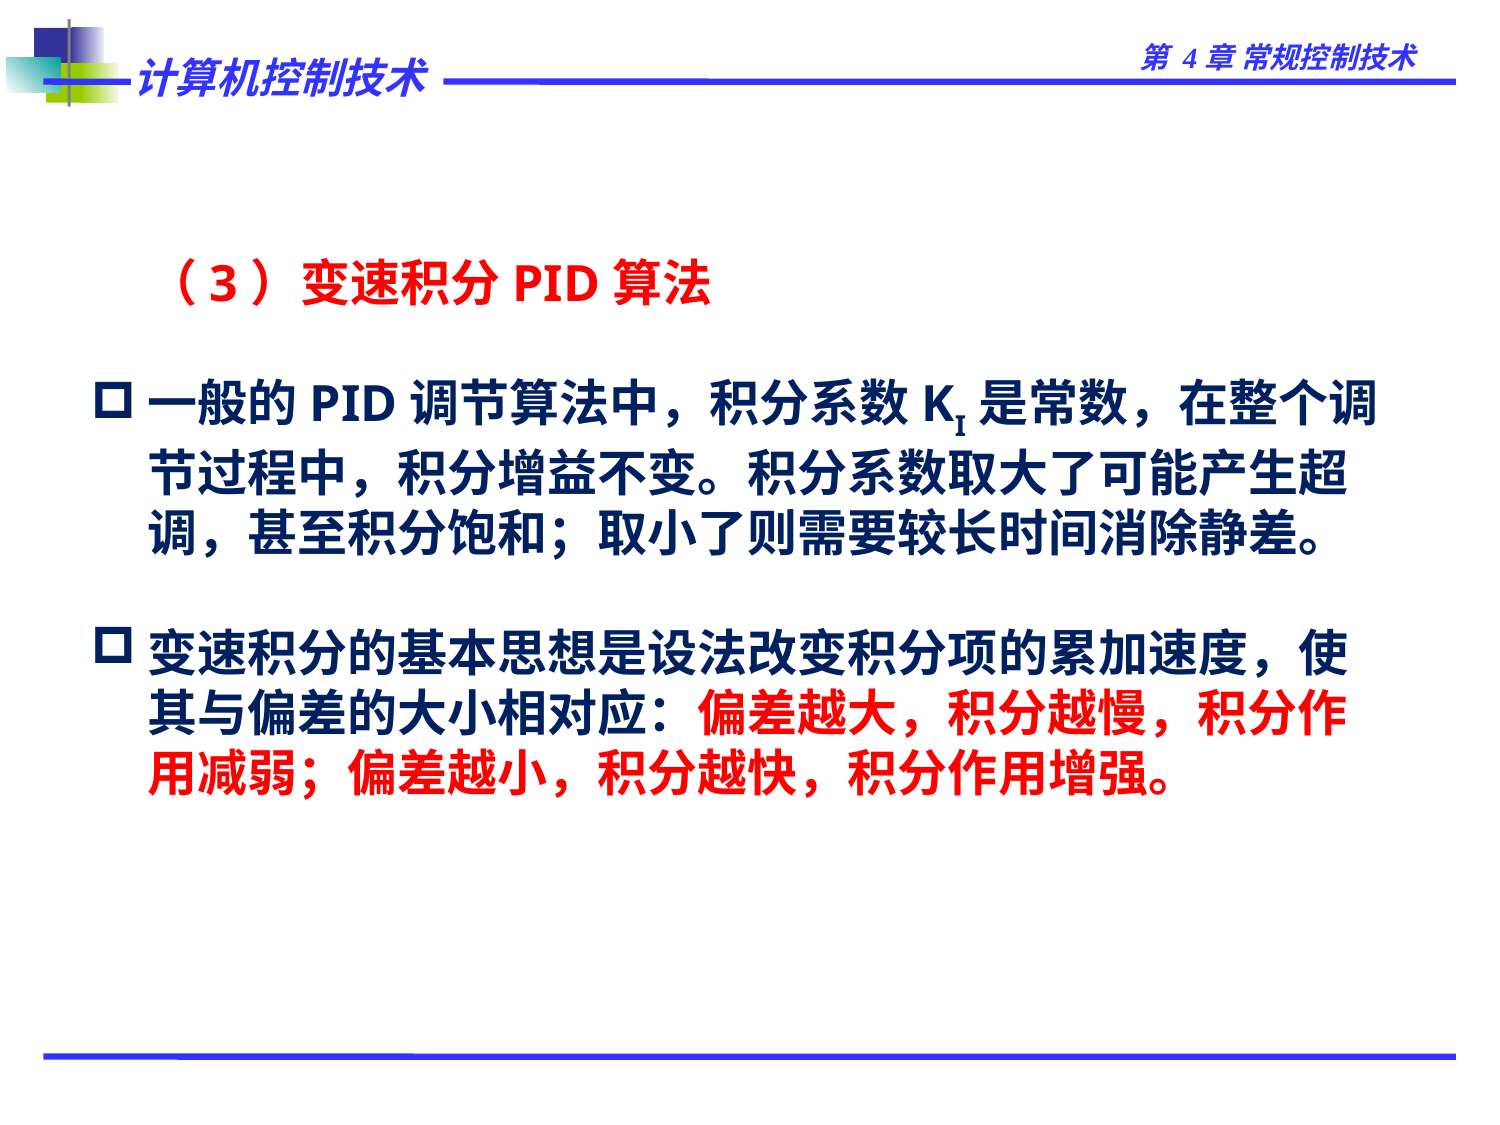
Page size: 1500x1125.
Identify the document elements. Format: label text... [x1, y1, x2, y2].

list （3）变速积分PID算法 一般的PID调节算法中，积分系数KI是常数，在整个调节过程中，积分增益不变。积分系数取大了可能产生超调，甚至积分饱和；取小了则需要较长时间消除静差。 变速积分的基本思想是设法改变积分项的累加速度，使其与偏差的大小相对应：偏差越大，积分越慢，积分作用减弱；偏差越小，积分越快，积分作用增强。 [76, 243, 1400, 858]
